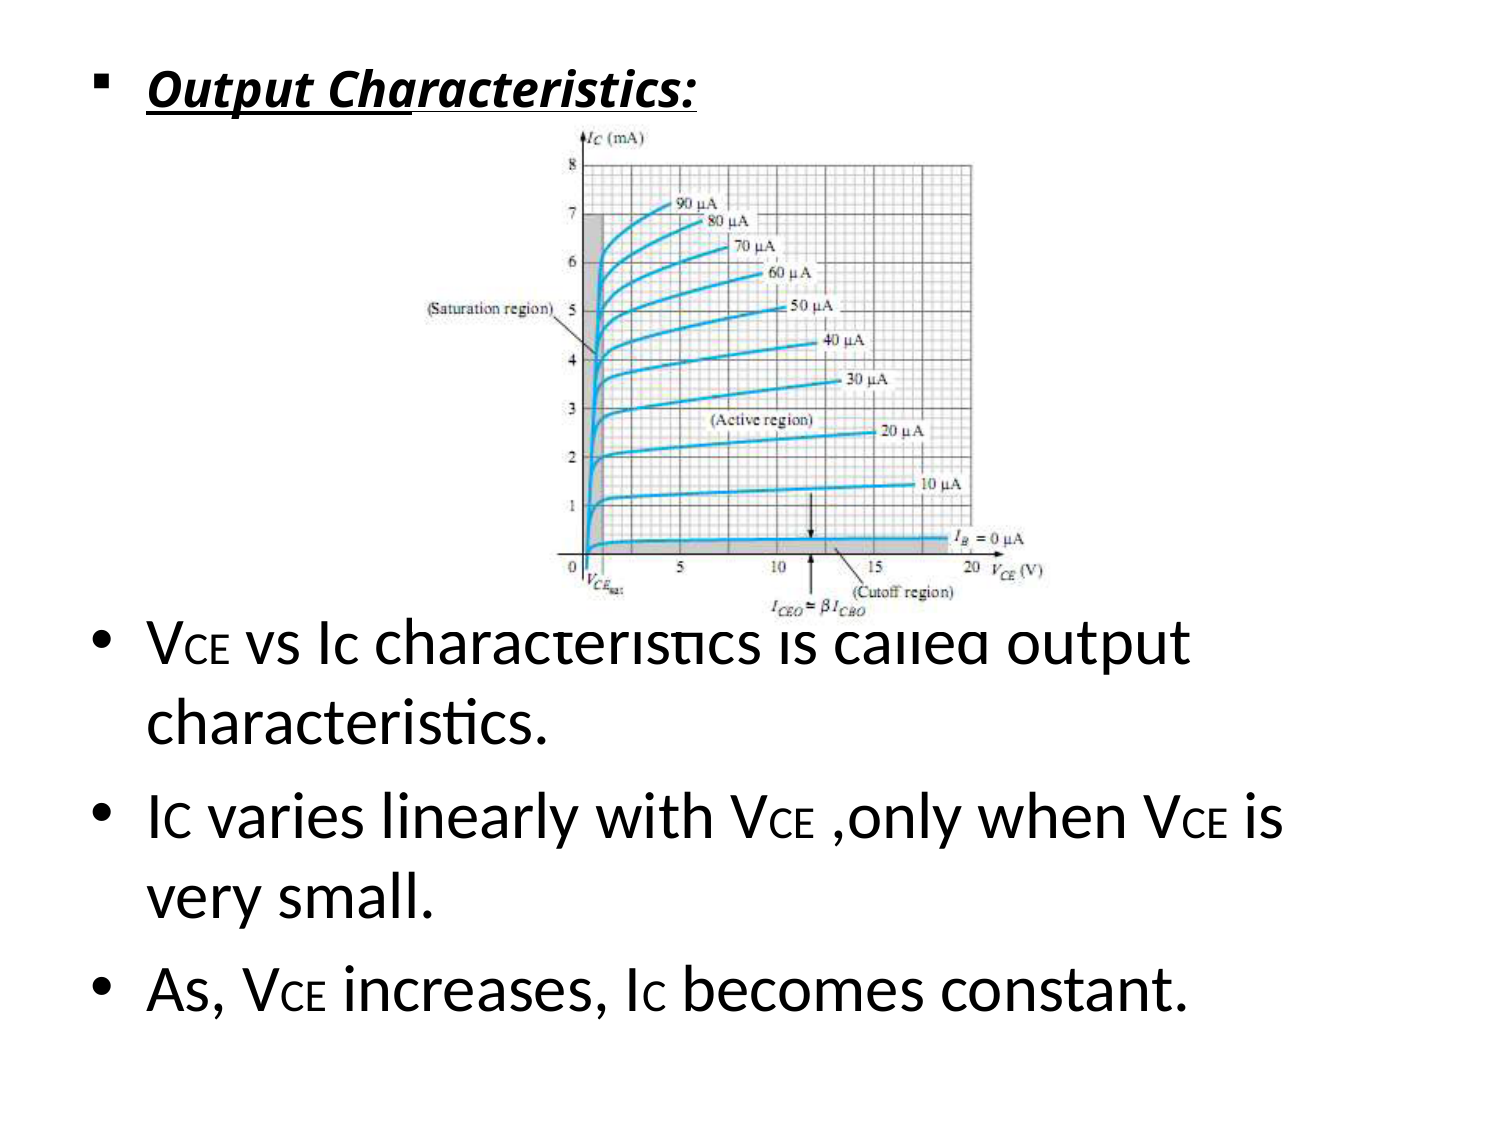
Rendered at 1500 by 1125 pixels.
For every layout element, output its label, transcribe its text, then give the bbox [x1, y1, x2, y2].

picture [412, 112, 1062, 632]
list Output Characteristics: VCE vs Ic characteristics is called output characteristics. IC varies linearly with VCE ,only when VCE is very small. As, VCE increases, IC becomes constant. [75, 50, 1425, 1125]
